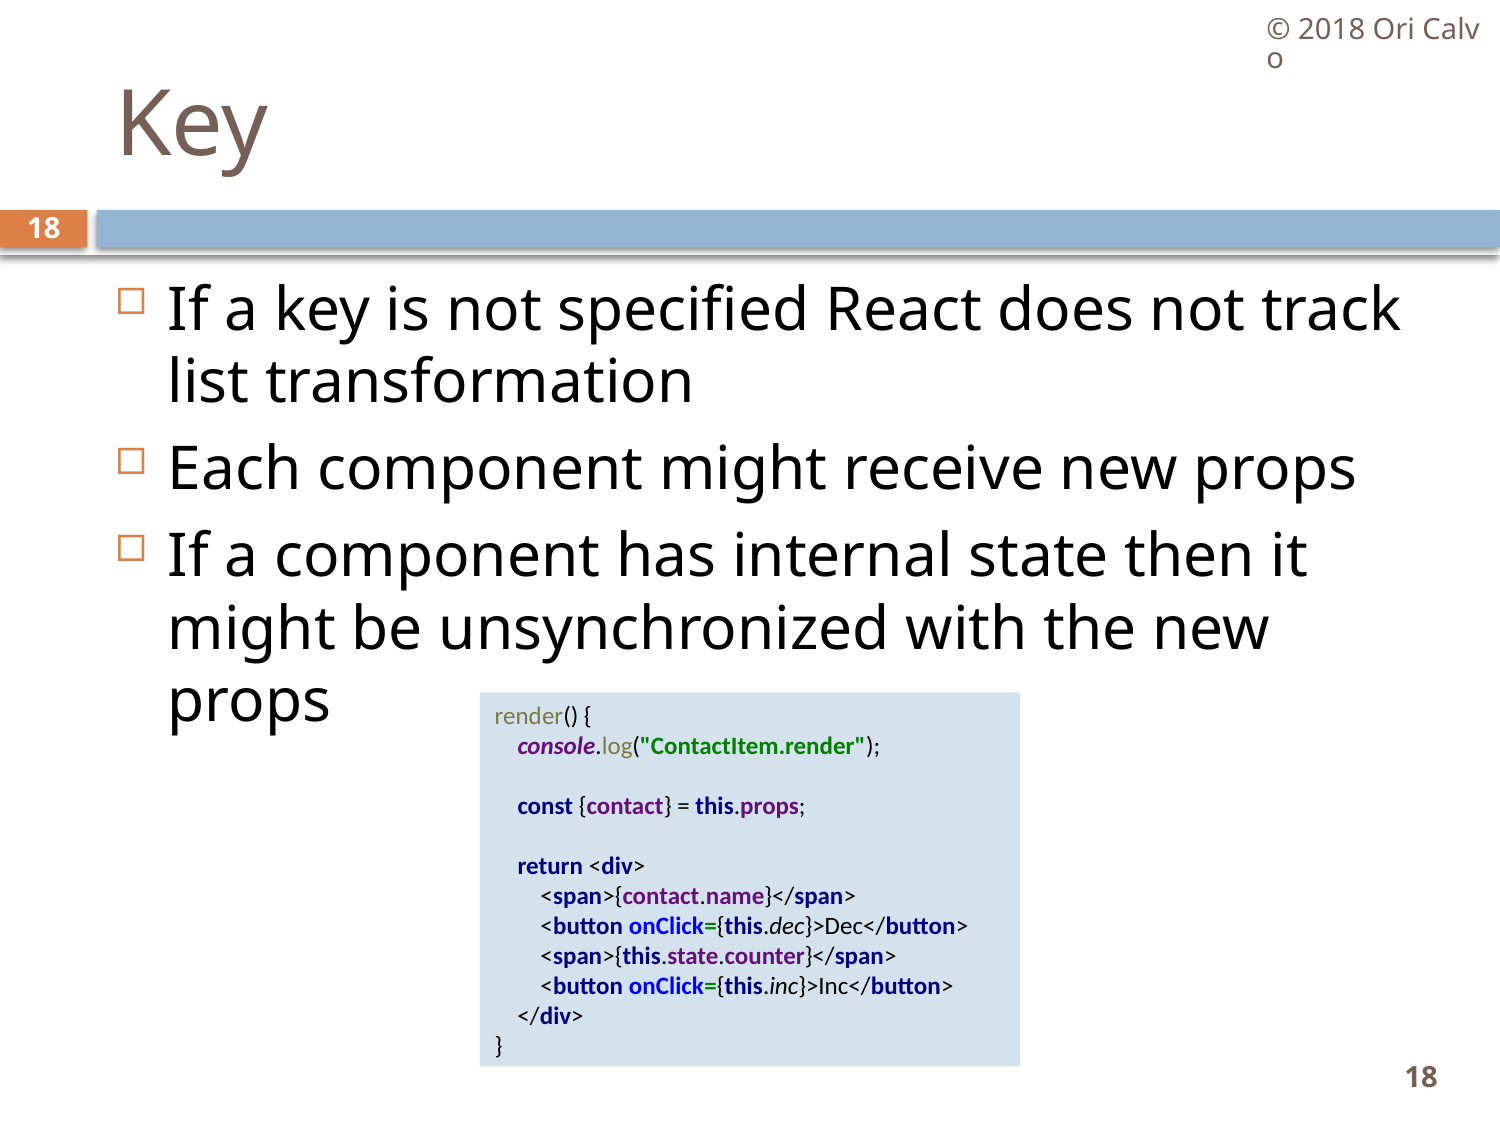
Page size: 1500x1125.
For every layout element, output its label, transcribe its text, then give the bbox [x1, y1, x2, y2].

slide_number 18 [0, 208, 88, 249]
title Key [100, 37, 1438, 200]
list If a key is not specified React does not track list transformation Each component might receive new props If a component has internal state then it might be unsynchronized with the new props [100, 262, 1438, 1000]
footer © 2018 Ori Calvo [1251, 0, 1500, 60]
text_box render() { console.log("ContactItem.render"); const {contact} = this.props; return <div> <span>{contact.name}</span> <button onClick={this.dec}>Dec</button> <span>{this.state.counter}</span> <button onClick={this.inc}>Inc</button> </div> } [479, 692, 1021, 1067]
